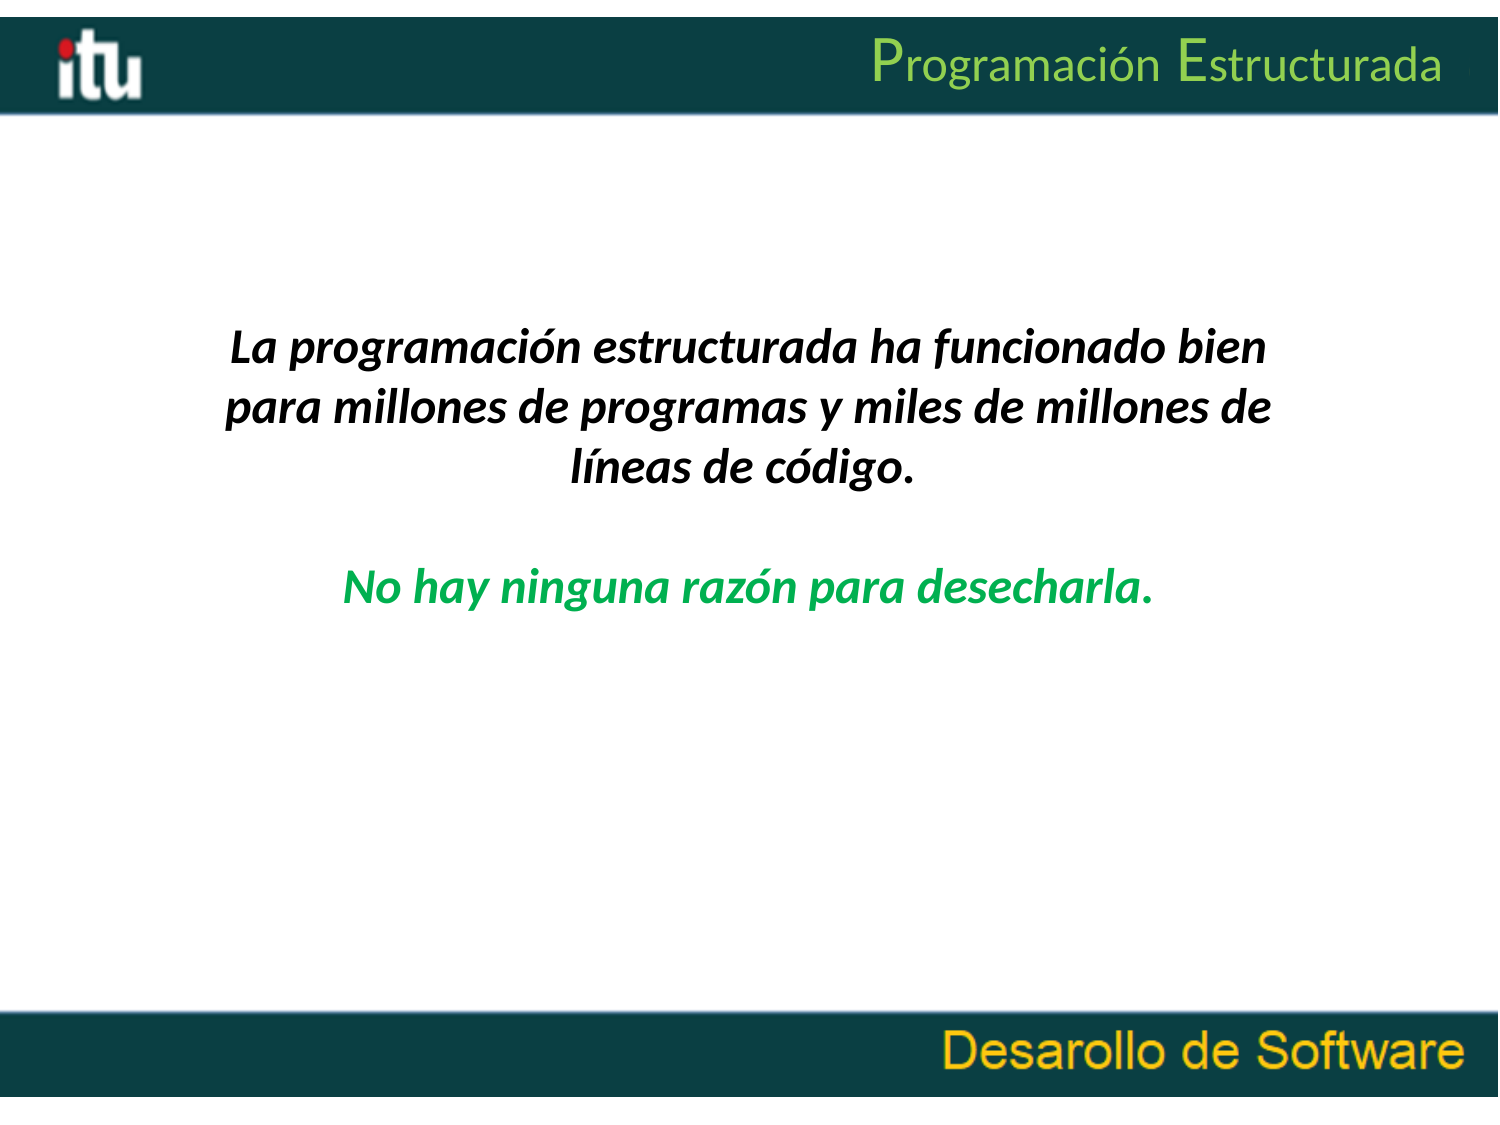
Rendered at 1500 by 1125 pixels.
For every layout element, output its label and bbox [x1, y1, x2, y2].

text_box [0, 6, 1500, 1097]
